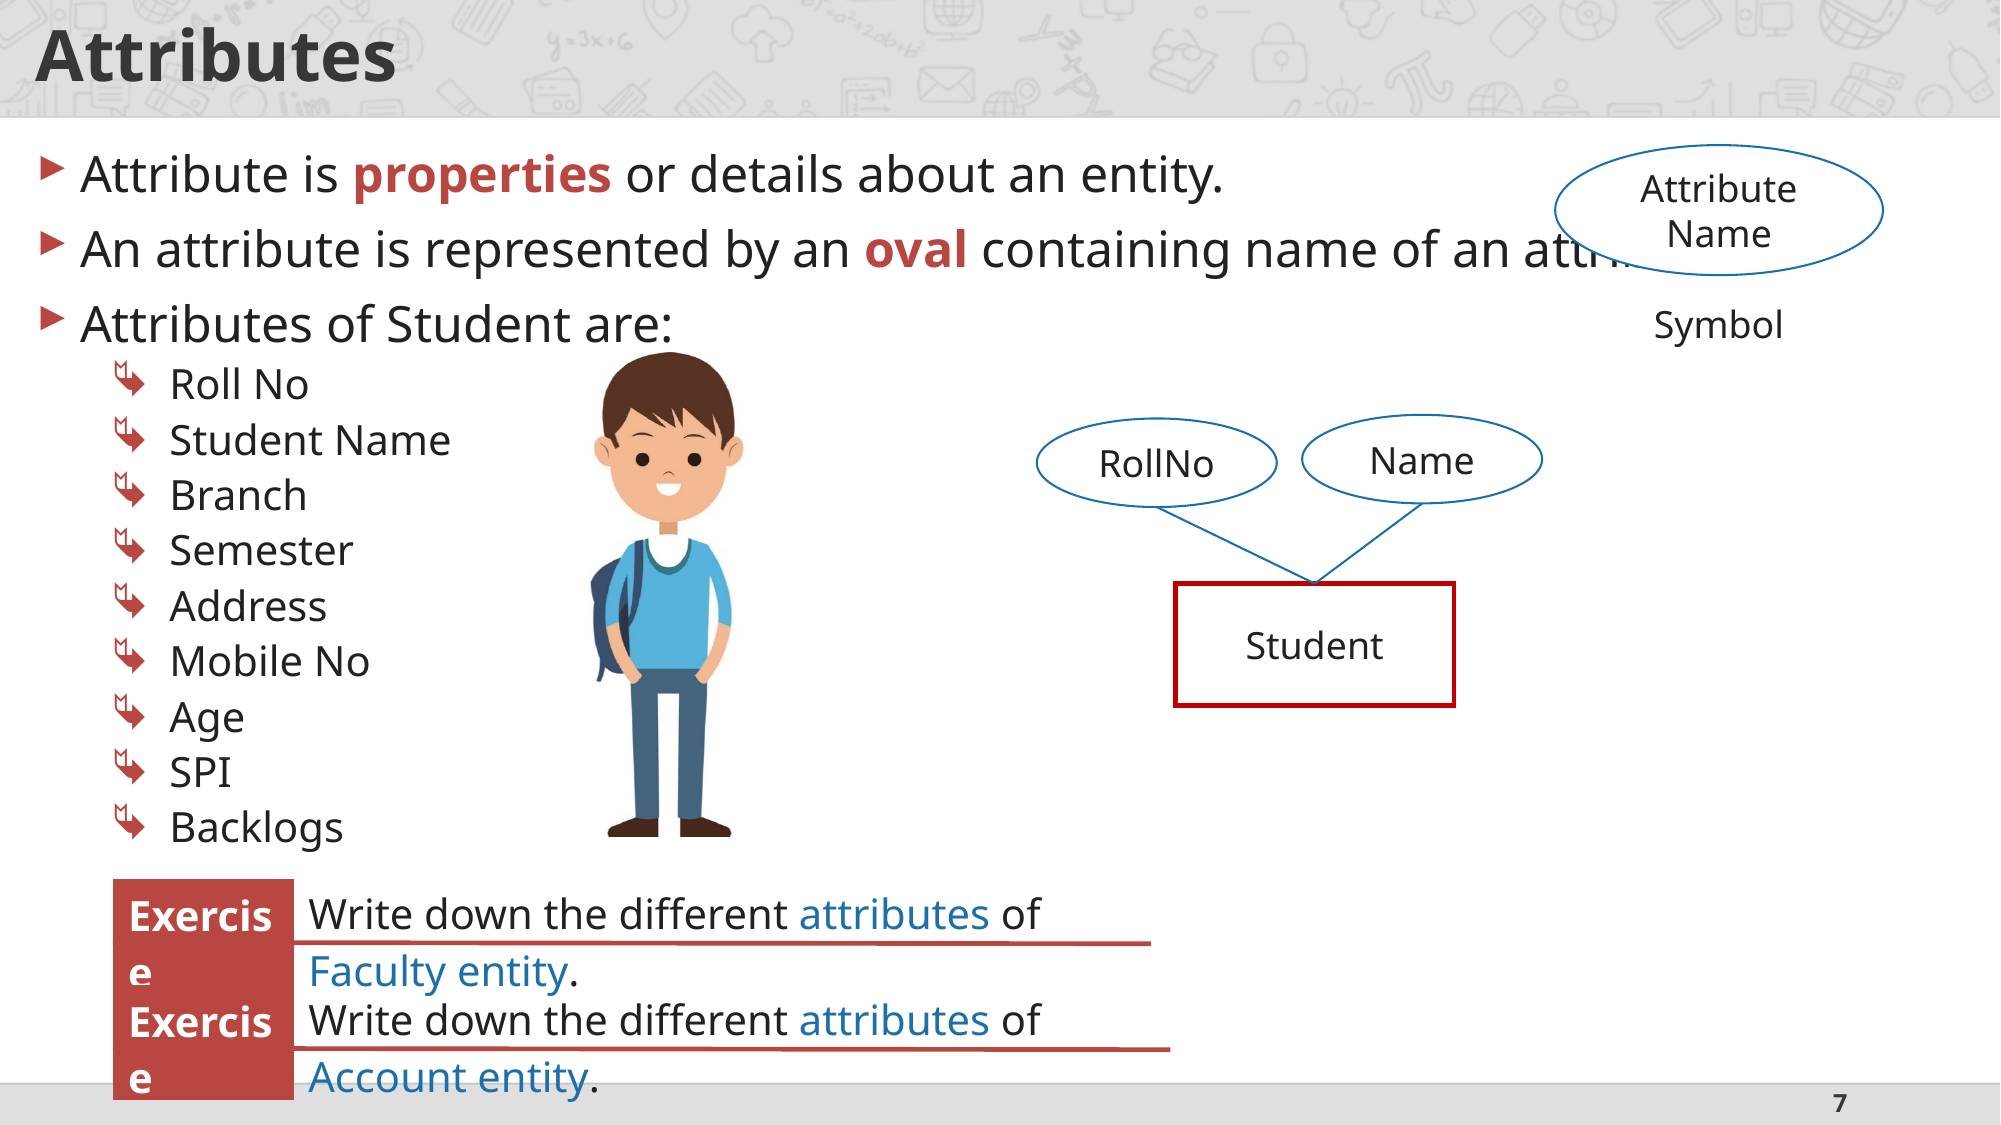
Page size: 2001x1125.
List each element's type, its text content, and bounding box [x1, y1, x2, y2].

title Attributes [0, 0, 2000, 117]
picture [584, 352, 752, 837]
text_box Student [1175, 582, 1455, 707]
table_header Exercise [113, 944, 293, 985]
table_header Write down the different attributes of Account entity. [293, 983, 1219, 1098]
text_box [1156, 507, 1314, 584]
table_header Exercise [113, 985, 293, 1048]
text_box RollNo [1035, 417, 1278, 509]
list Attribute is properties or details about an entity. An attribute is represented by an oval containing name of an attribute. Attributes of Student are: Roll No Student Name Branch Semester Address Mobile No Age SPI Backlogs [21, 142, 1979, 1060]
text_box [1314, 503, 1423, 584]
table_header Exercise [113, 879, 293, 942]
text_box Attribute Name [1554, 144, 1885, 277]
text_box Name [1301, 413, 1544, 505]
table_header Exercise [113, 1050, 294, 1100]
text_box Symbol [1638, 293, 1800, 353]
table_header Write down the different attributes of Faculty entity. [293, 877, 1182, 983]
